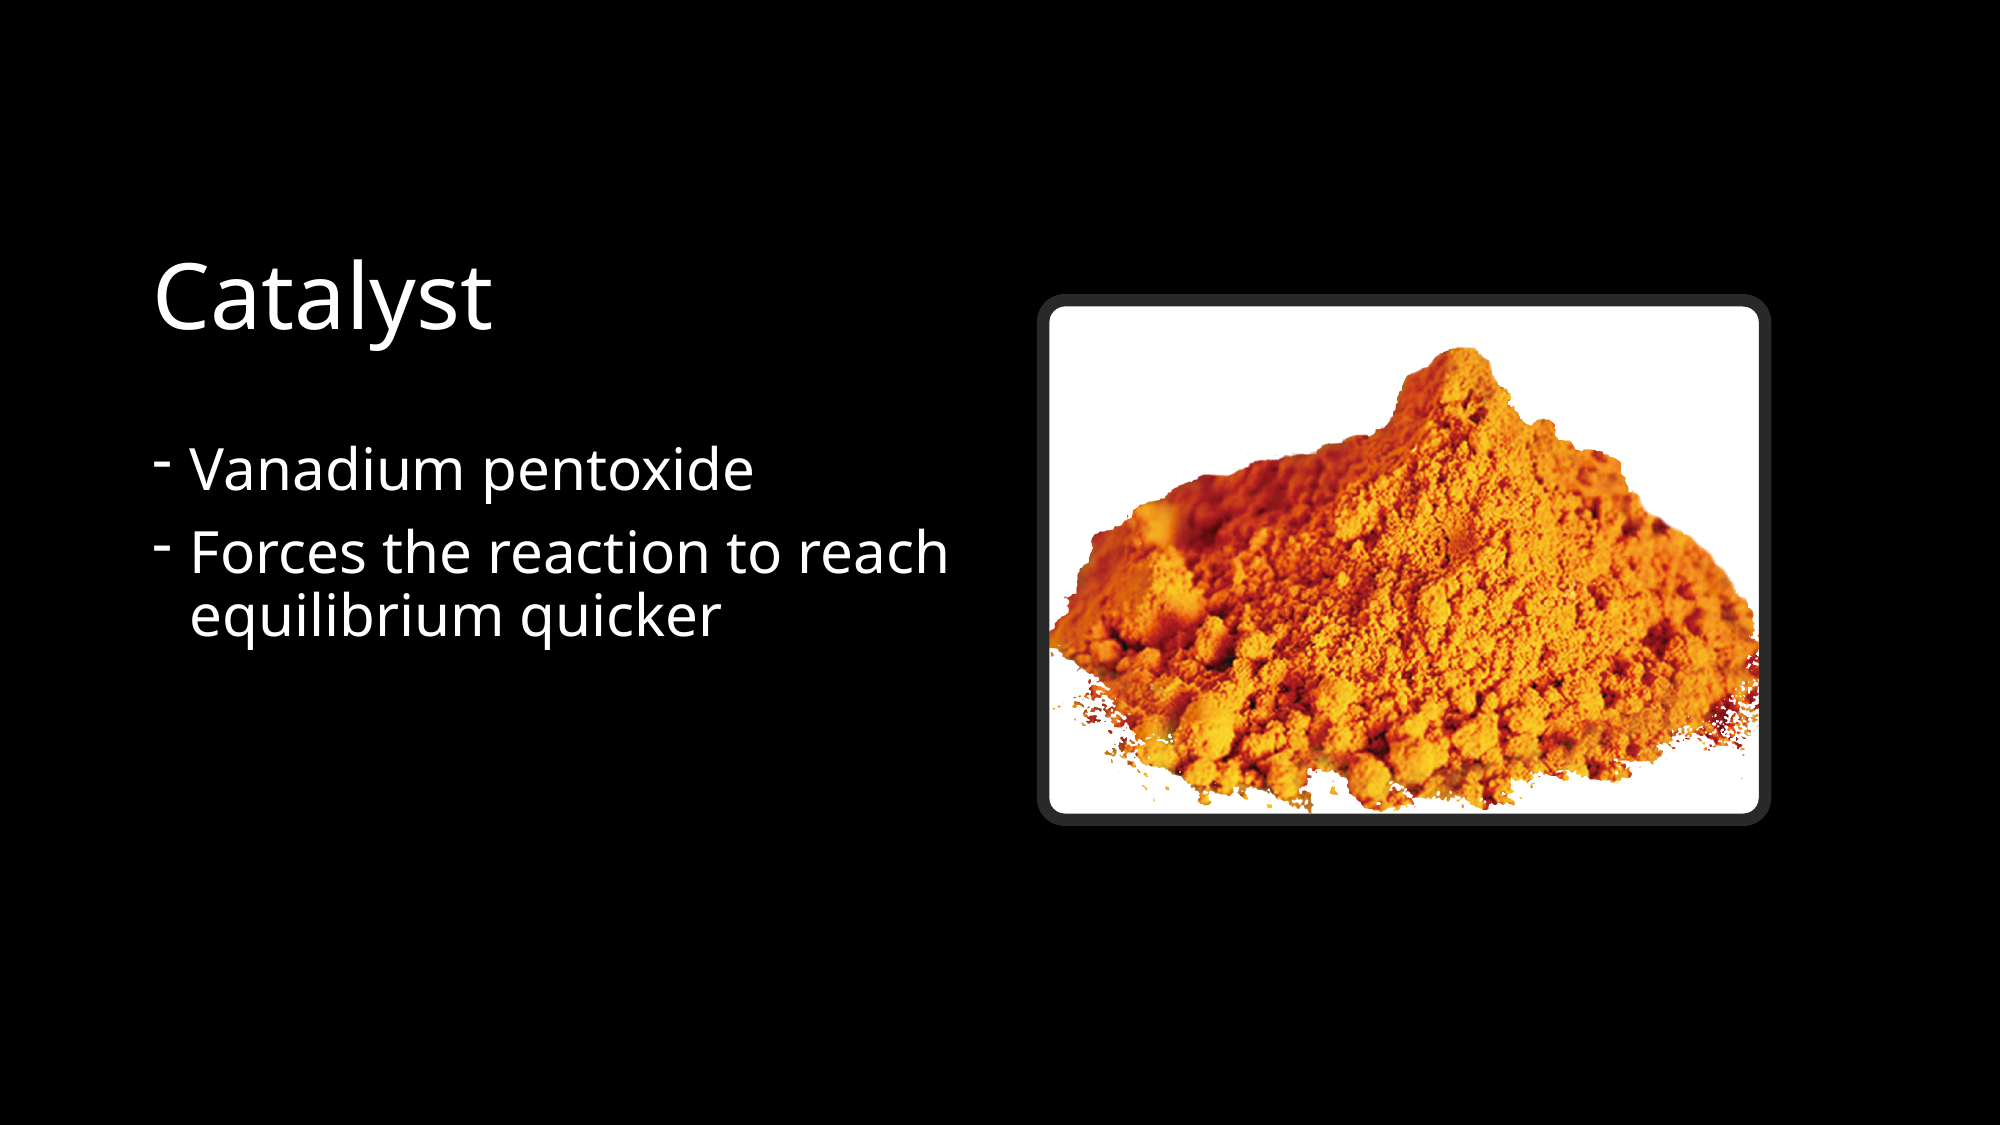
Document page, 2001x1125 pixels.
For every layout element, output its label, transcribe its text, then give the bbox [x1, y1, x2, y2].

picture [1043, 300, 1766, 820]
list Vanadium pentoxide Forces the reaction to reach equilibrium quicker [137, 432, 970, 1125]
title Catalyst [137, 191, 1863, 409]
